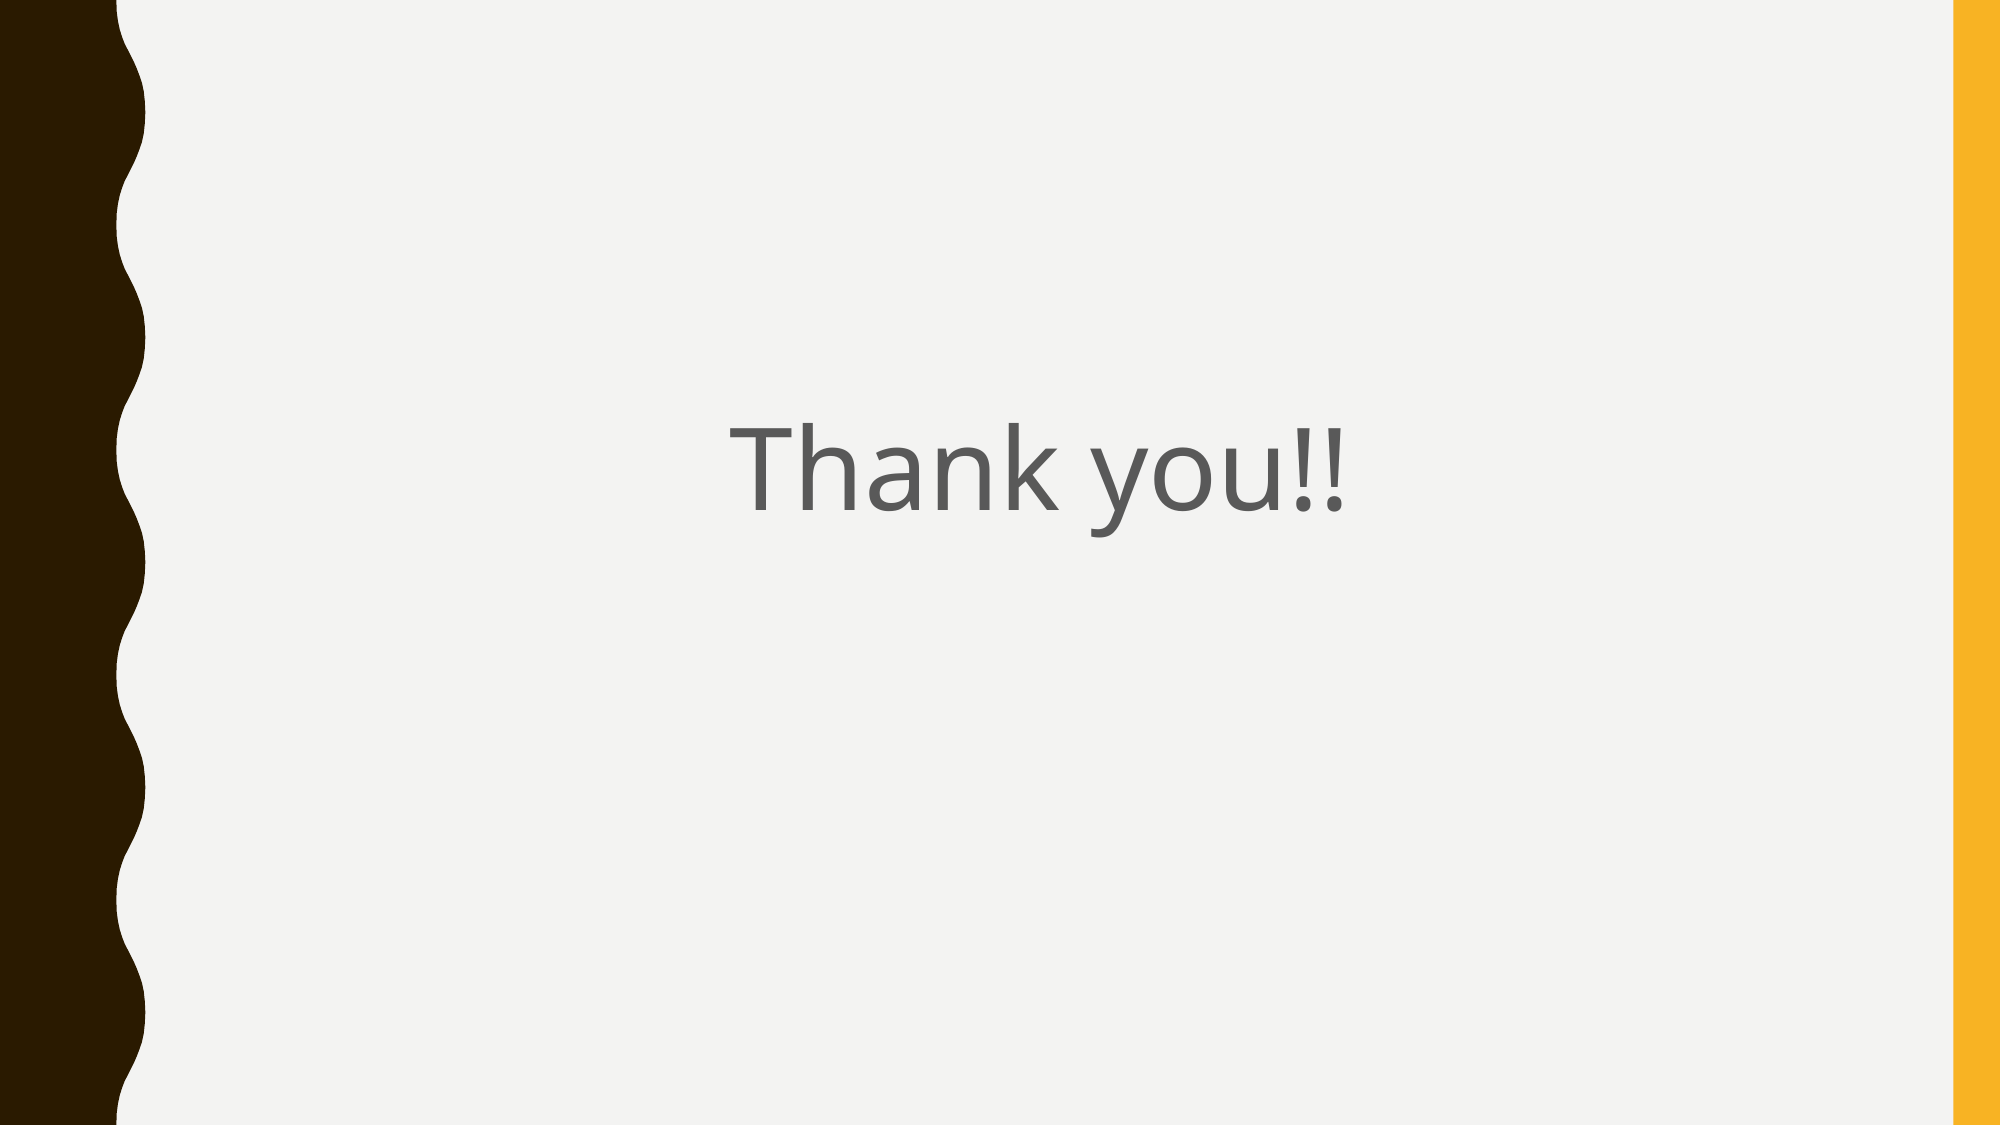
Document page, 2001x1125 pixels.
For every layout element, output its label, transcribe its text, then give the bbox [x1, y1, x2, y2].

list Thank you!! [205, 375, 1875, 965]
